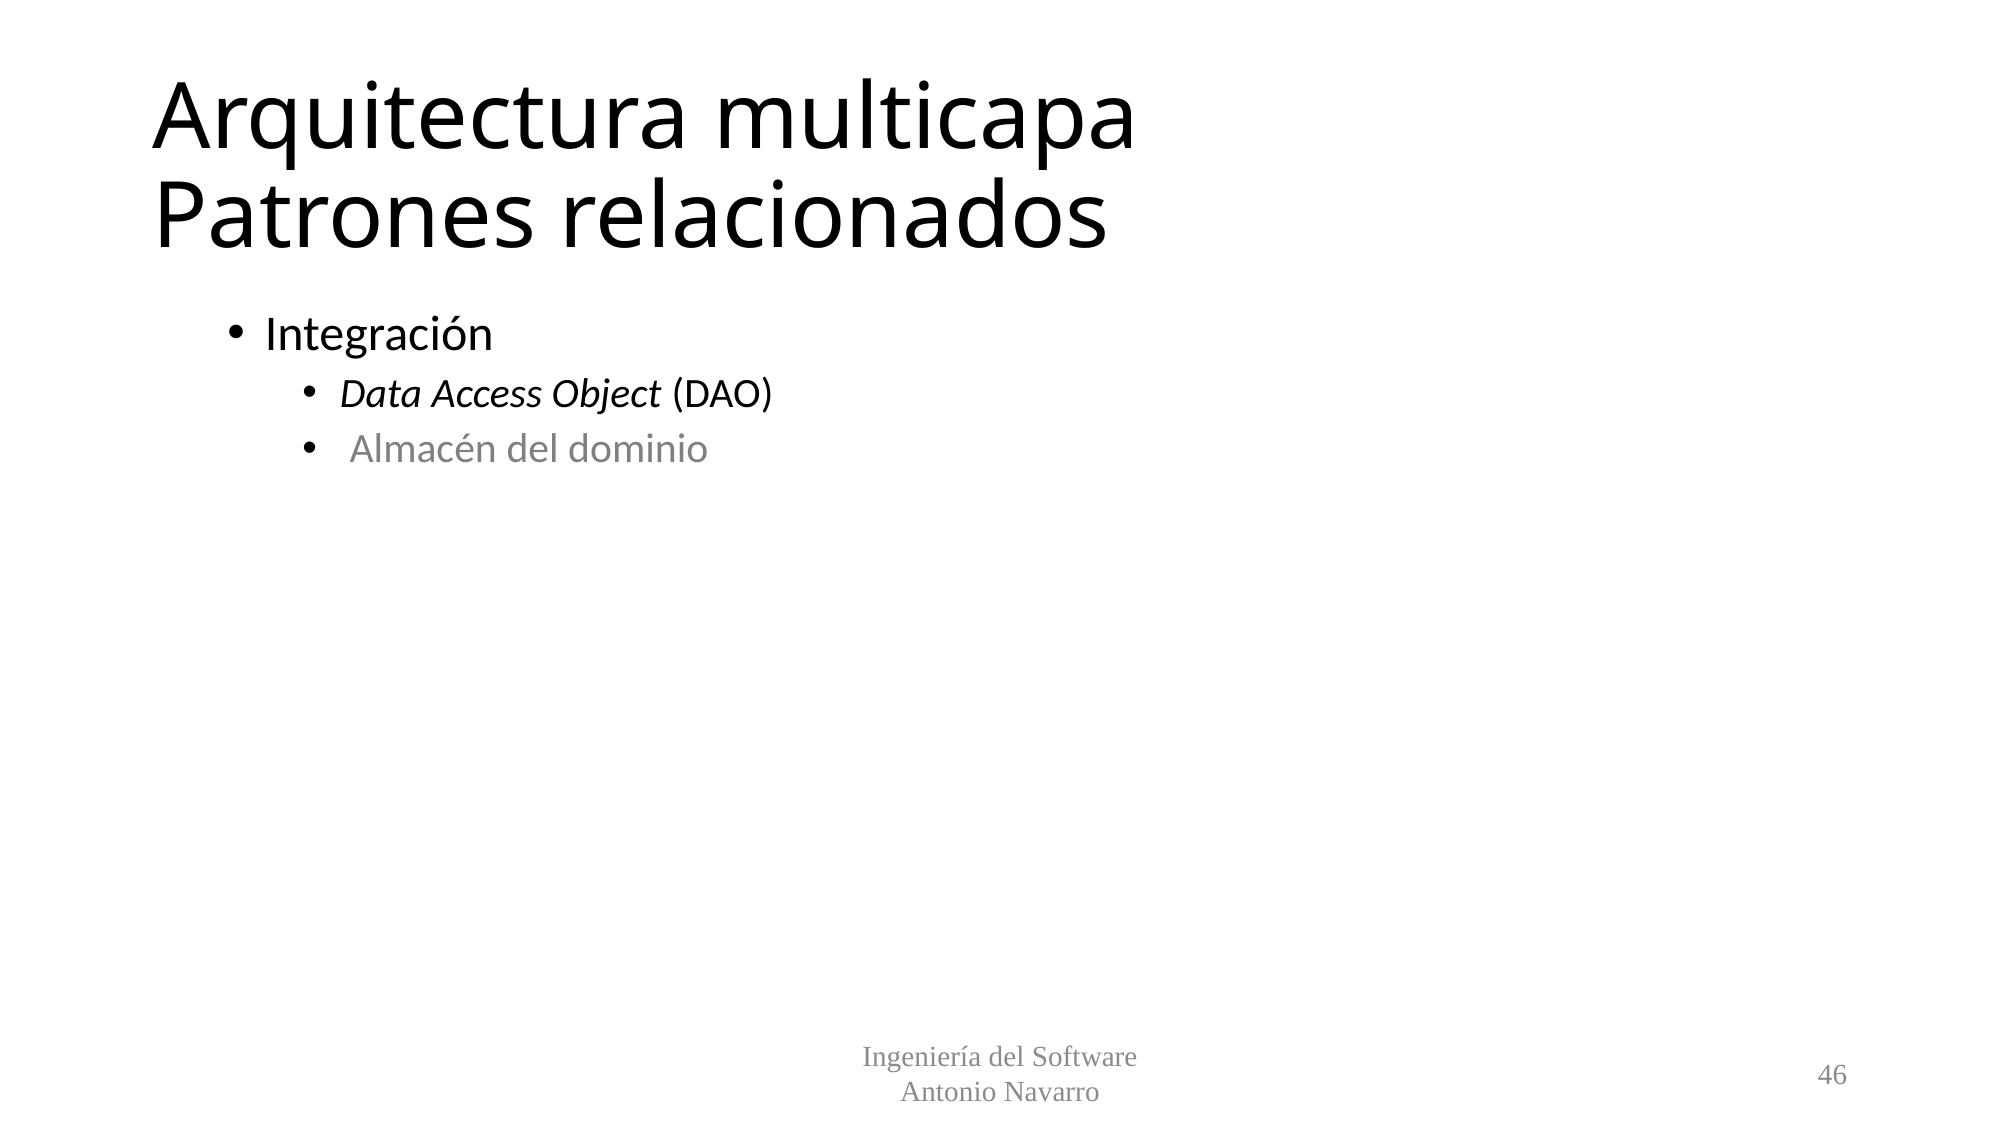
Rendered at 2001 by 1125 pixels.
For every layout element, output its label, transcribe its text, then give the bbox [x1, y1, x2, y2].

footer Ingeniería del Software Antonio Navarro [662, 1042, 1338, 1103]
slide_number 46 [1412, 1042, 1863, 1103]
list Integración Data Access Object (DAO) Almacén del dominio [137, 299, 1863, 1014]
title Arquitectura multicapa Patrones relacionados [137, 59, 1863, 278]
